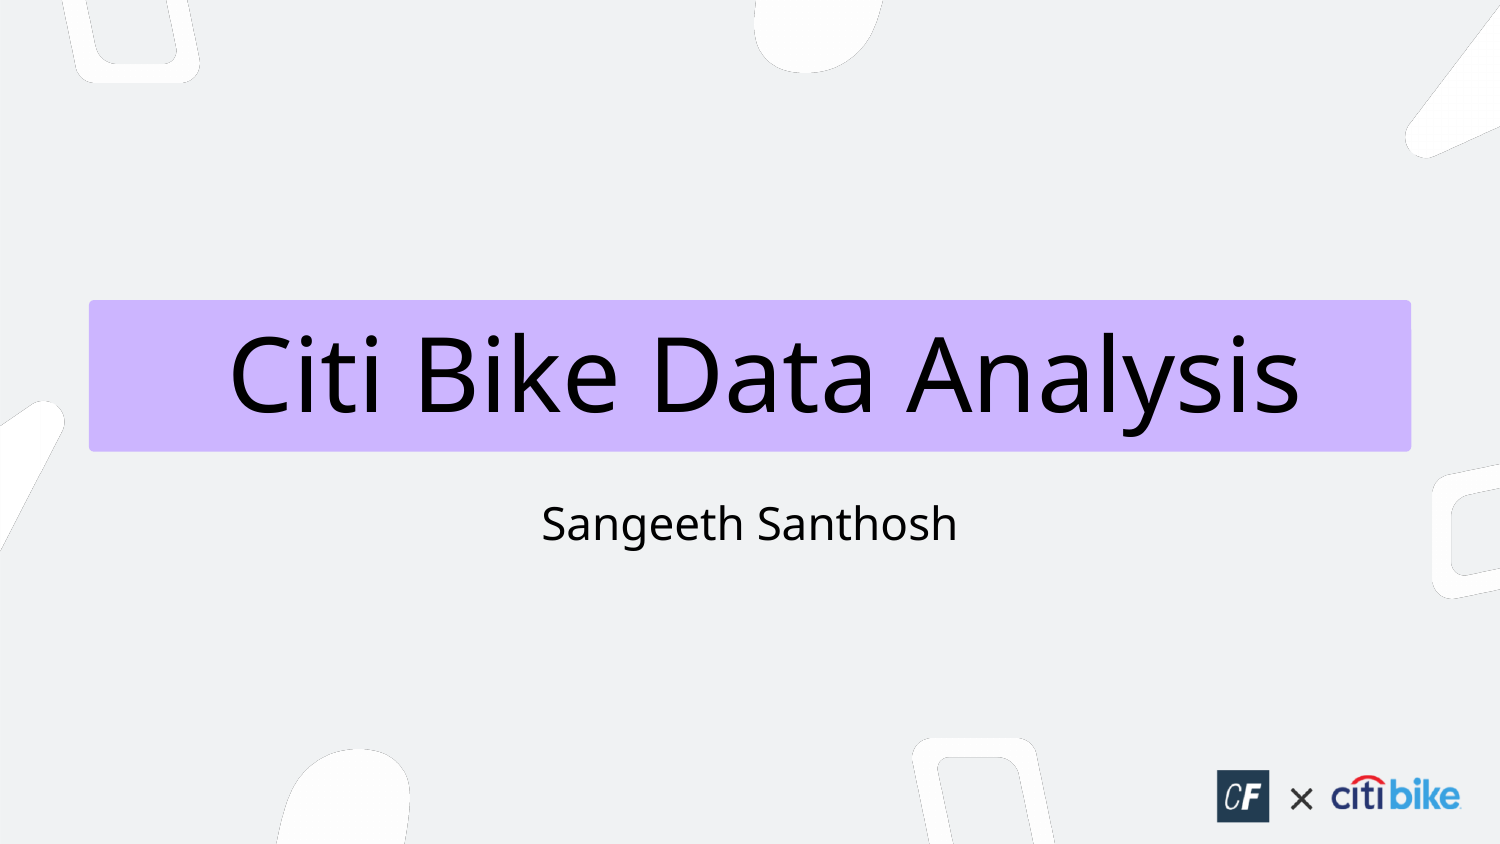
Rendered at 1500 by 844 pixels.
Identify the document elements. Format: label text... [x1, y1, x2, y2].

picture [0, 0, 1500, 844]
text_box [88, 300, 119, 452]
title Citi Bike Data Analysis [119, 284, 1412, 458]
subtitle Sangeeth Santhosh [51, 476, 1449, 607]
